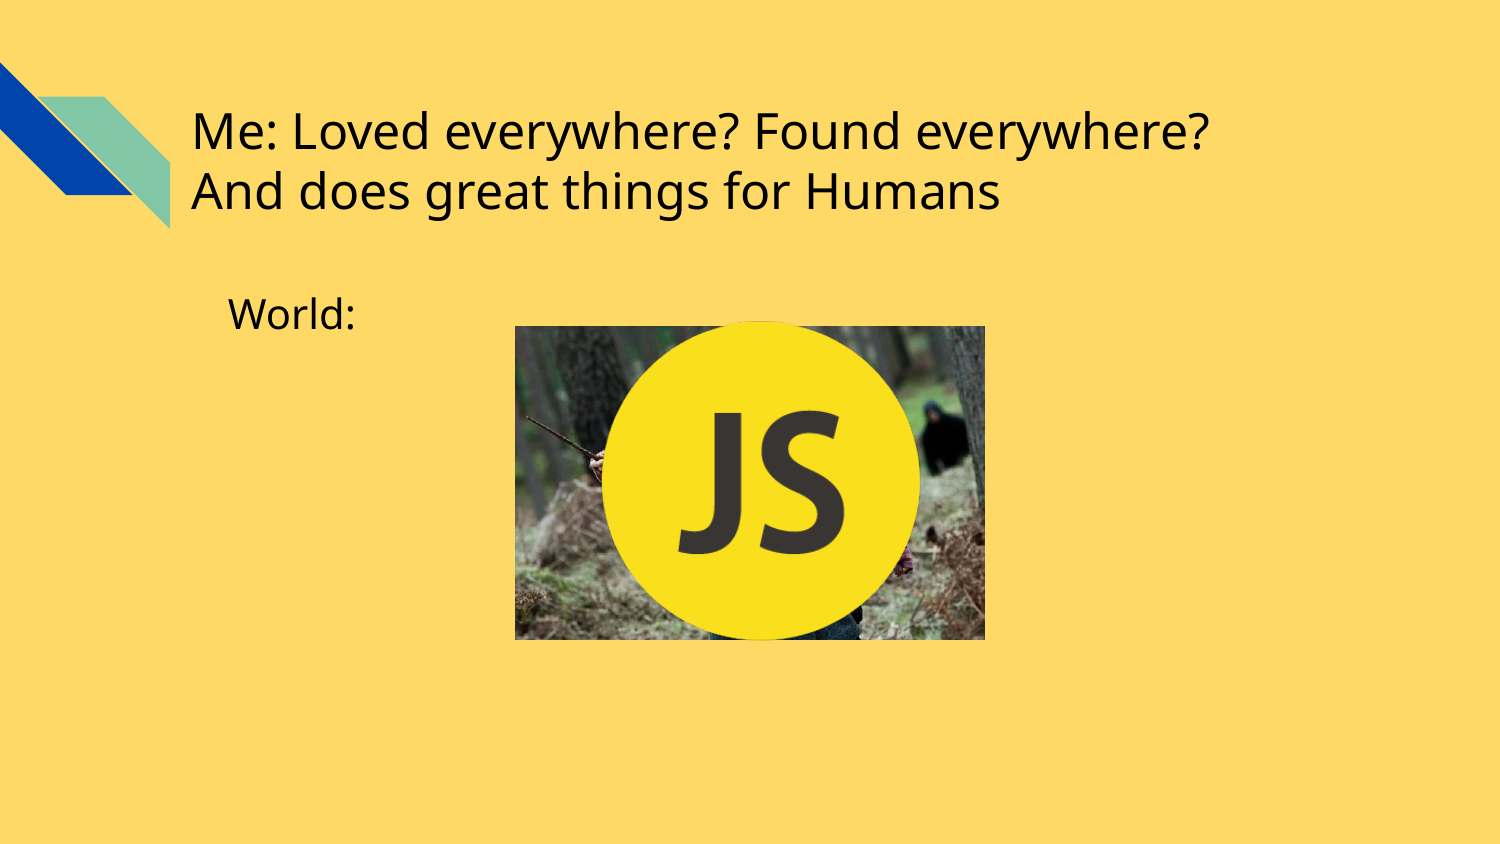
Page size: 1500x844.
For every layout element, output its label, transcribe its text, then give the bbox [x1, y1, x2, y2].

list World: [212, 265, 435, 370]
title Me: Loved everywhere? Found everywhere? And does great things for Humans [176, 84, 1324, 234]
picture [505, 273, 995, 693]
